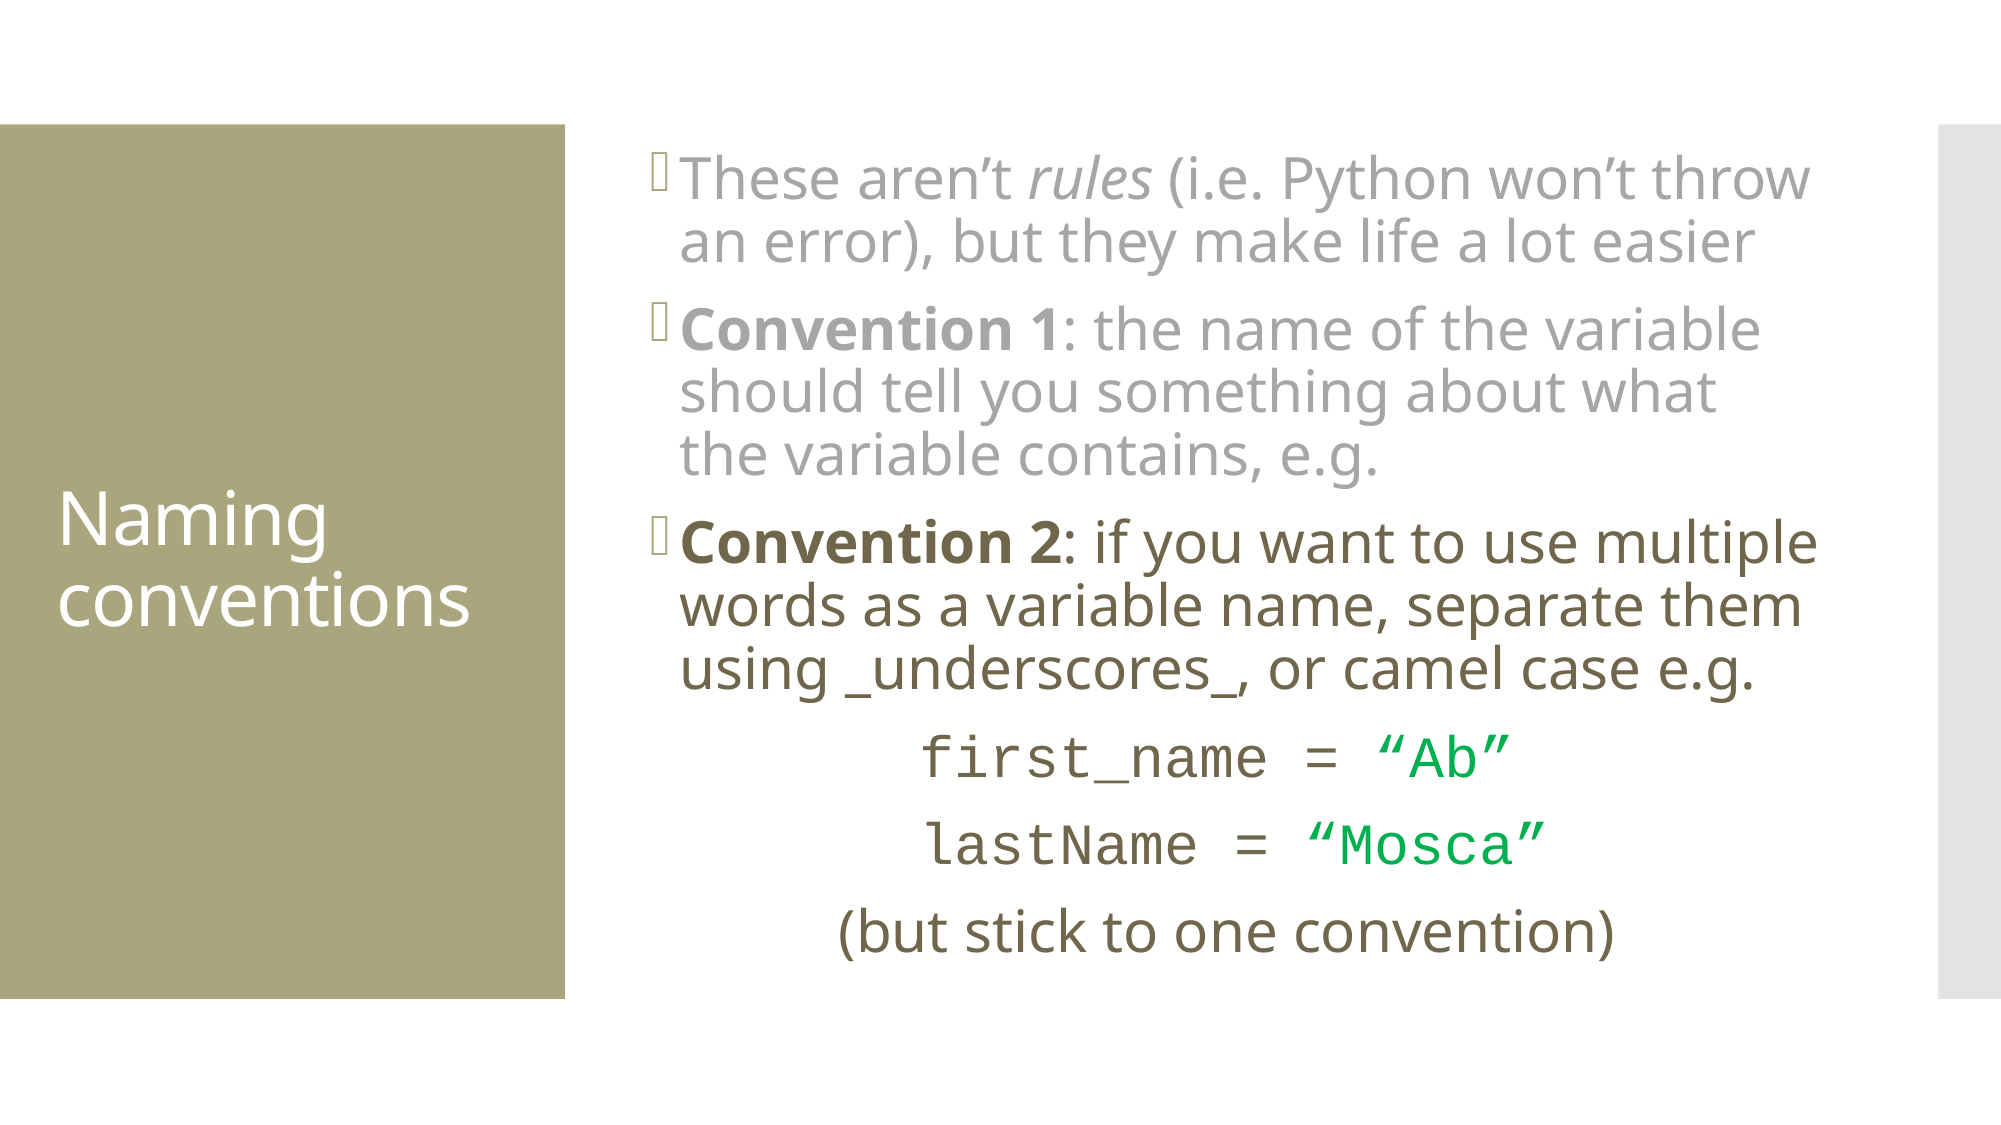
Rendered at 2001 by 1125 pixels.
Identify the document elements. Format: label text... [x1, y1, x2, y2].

title Naming conventions [41, 184, 525, 940]
list These aren’t rules (i.e. Python won’t throw an error), but they make life a lot easier Convention 1: the name of the variable should tell you something about what the variable contains, e.g. Convention 2: if you want to use multiple words as a variable name, separate them using _underscores_, or camel case e.g. first_name = “Ab” lastName = “Mosca” (but stick to one convention) [634, 141, 1835, 982]
